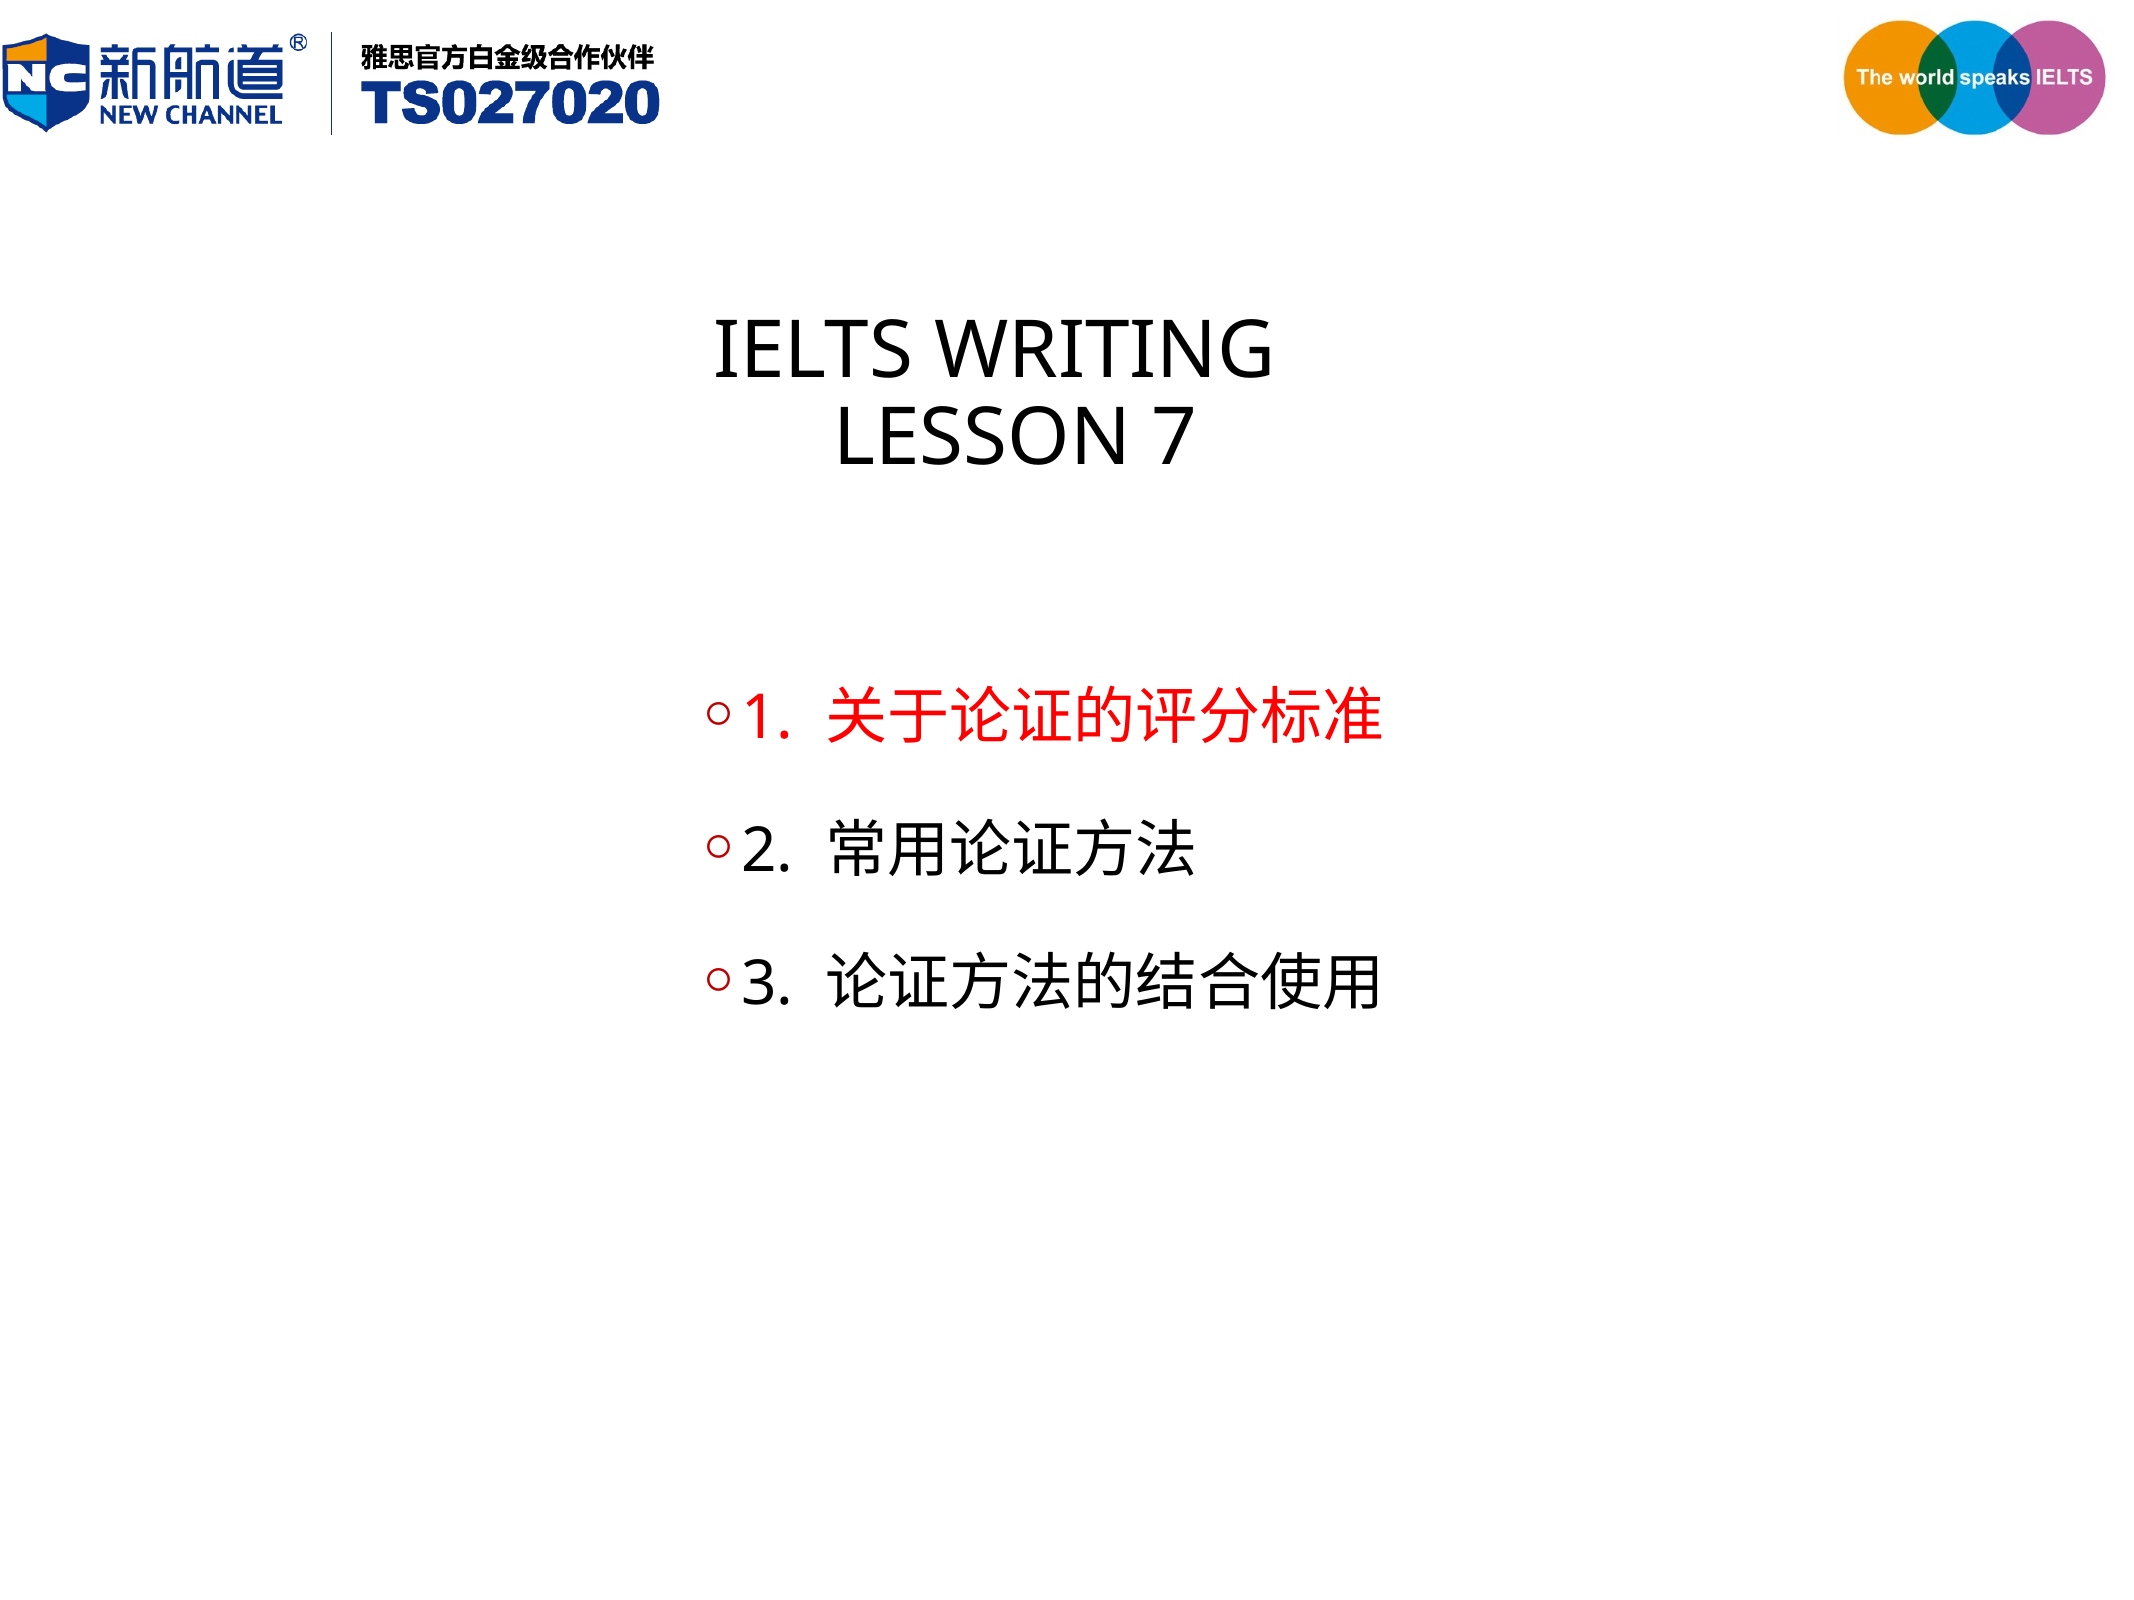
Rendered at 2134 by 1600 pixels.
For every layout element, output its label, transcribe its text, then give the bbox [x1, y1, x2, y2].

text_box 1. 关于论证的评分标准 2. 常用论证方法 3. 论证方法的结合使用 [688, 535, 1671, 1379]
text_box IELTS WRITING LESSON 7 [88, 279, 1943, 512]
picture [1839, 10, 2115, 141]
picture [0, 0, 697, 179]
